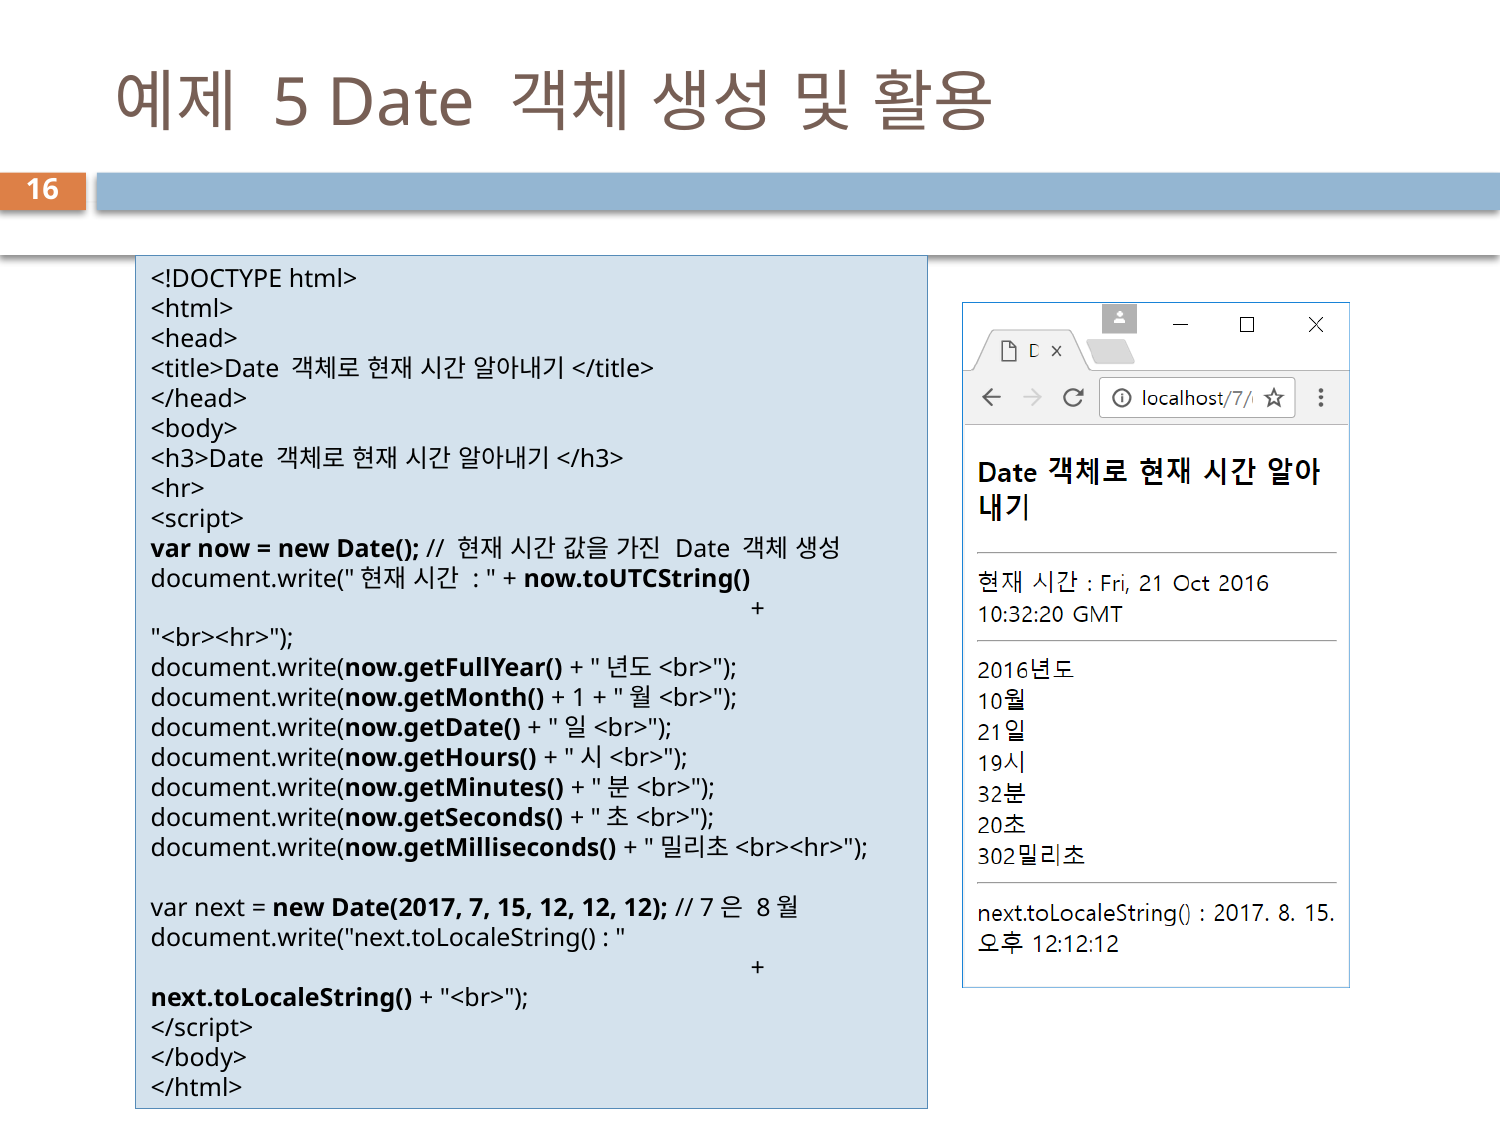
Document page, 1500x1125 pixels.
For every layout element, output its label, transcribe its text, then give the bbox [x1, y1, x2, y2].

title 예제 5 Date 객체 생성 및 활용 [99, 37, 1438, 161]
slide_number 16 [0, 170, 87, 211]
text_box <!DOCTYPE html> <html> <head> <title>Date 객체로 현재 시간 알아내기</title> </head> <body> <h3>Date 객체로 현재 시간 알아내기</h3> <hr> <script> var now = new Date(); // 현재 시간 값을 가진 Date 객체 생성 document.write("현재 시간 : " + now.toUTCString() + "<br><hr>"); document.write(now.getFullYear() + "년도<br>"); document.write(now.getMonth() + 1 + "월<br>"); document.write(now.getDate() + "일<br>"); document.write(now.getHours() + "시<br>"); document.write(now.getMinutes() + "분<br>"); document.write(now.getSeconds() + "초<br>"); document.write(now.getMilliseconds() + "밀리초<br><hr>"); var next = new Date(2017, 7, 15, 12, 12, 12); // 7은 8월 document.write("next.toLocaleString() : " + next.toLocaleString() + "<br>"); </script> </body> </html> [135, 255, 928, 1109]
picture [962, 302, 1350, 989]
